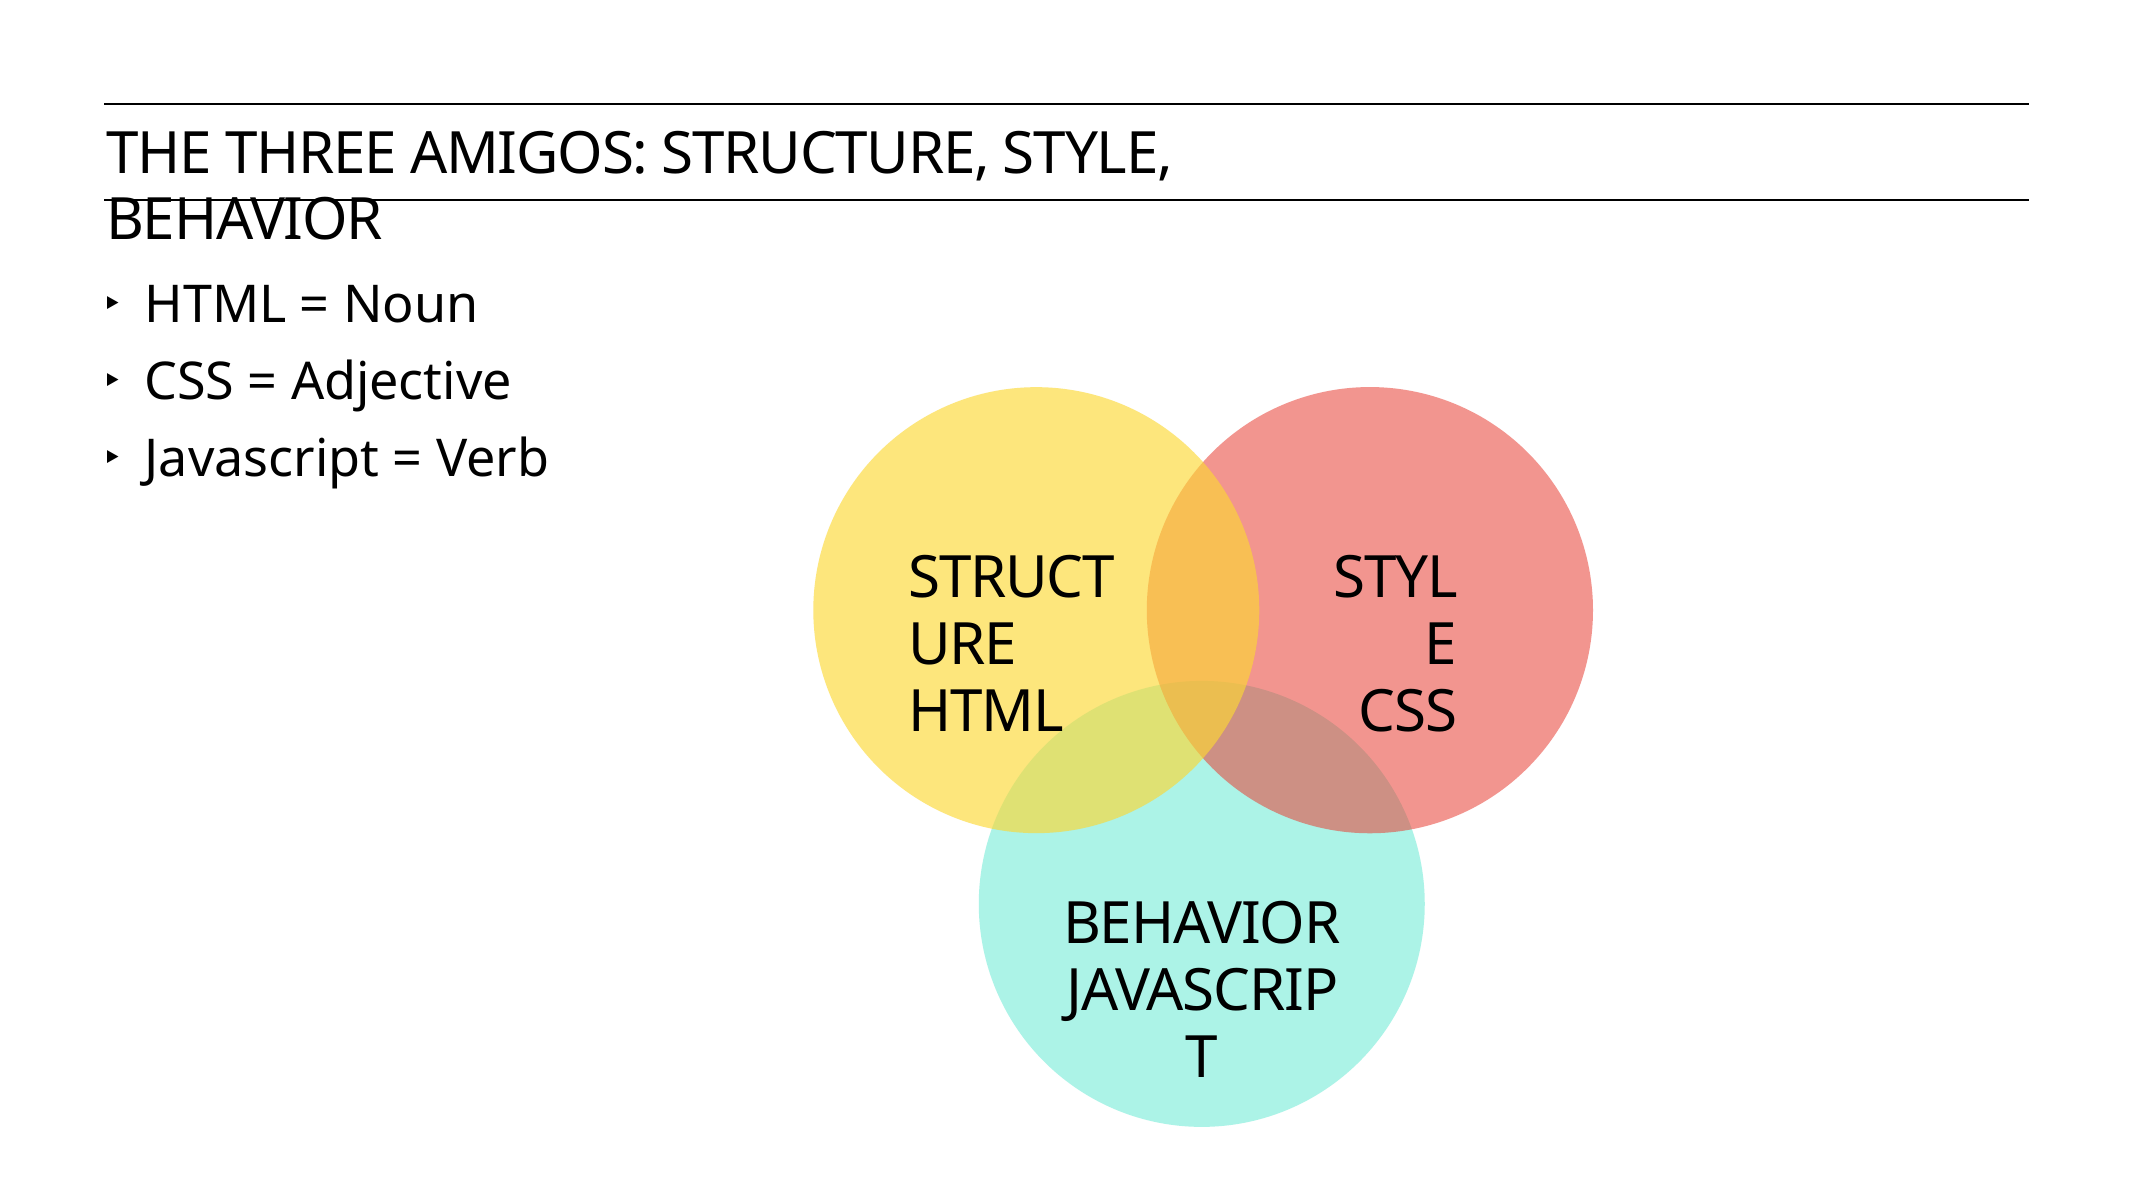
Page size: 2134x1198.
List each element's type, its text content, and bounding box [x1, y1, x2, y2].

text_box [1077, 1089, 1327, 1127]
text_box The three amigos: Structure, style, behavior [106, 118, 1373, 252]
text_box HTML = Noun CSS = Adjective Javascript = Verb [104, 264, 2030, 488]
text_box [978, 760, 1425, 1068]
text_box Behavior Javascript [1050, 888, 1354, 1089]
text_box [813, 387, 1260, 834]
text_box Style CSS [1303, 542, 1457, 743]
text_box [1203, 387, 1594, 834]
text_box Structure HTML [908, 542, 1151, 743]
